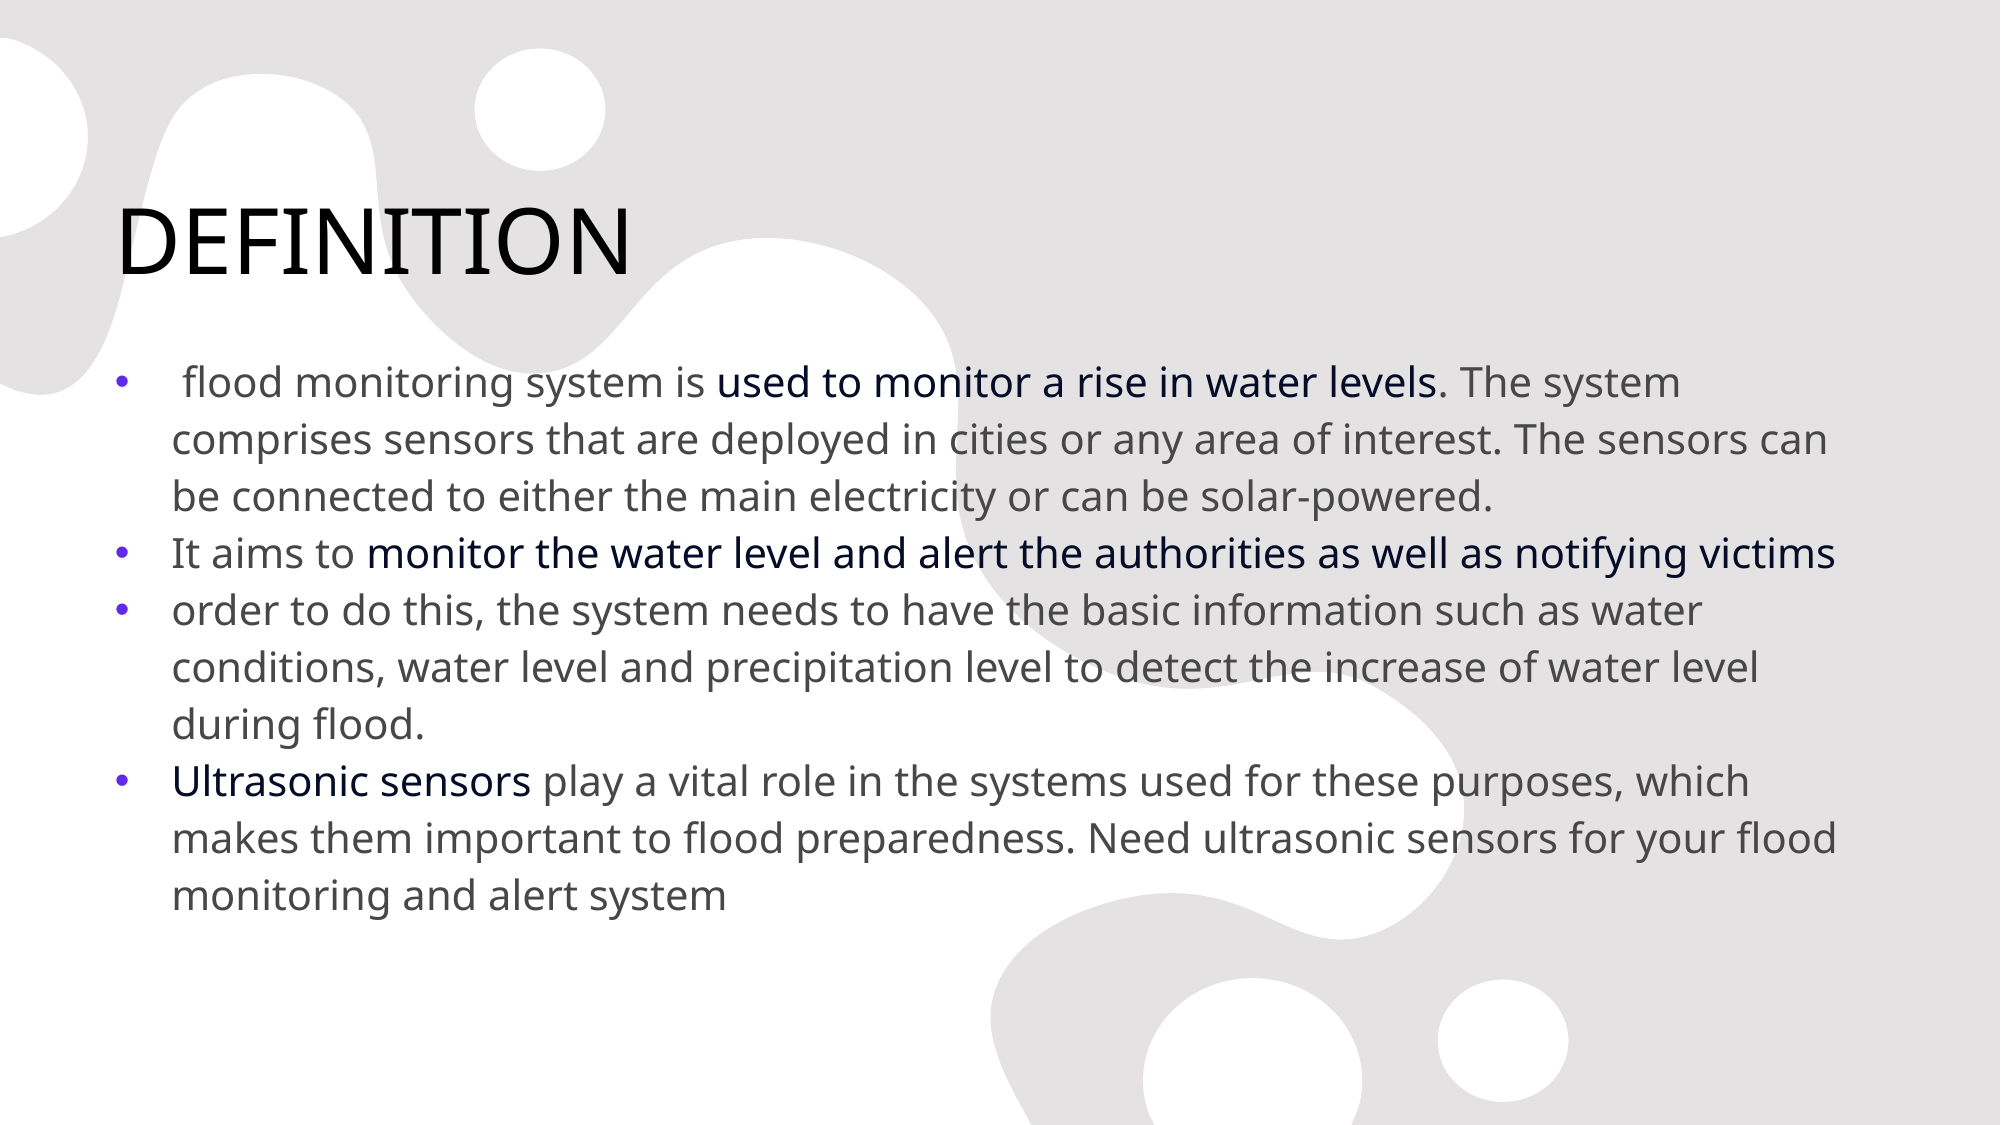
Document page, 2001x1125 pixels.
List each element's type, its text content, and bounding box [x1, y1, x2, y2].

title DEFINITION [99, 91, 1900, 309]
list flood monitoring system is used to monitor a rise in water levels. The system comprises sensors that are deployed in cities or any area of interest. The sensors can be connected to either the main electricity or can be solar-powered. It aims to monitor the water level and alert the authorities as well as notifying victims order to do this, the system needs to have the basic information such as water conditions, water level and precipitation level to detect the increase of water level during flood. Ultrasonic sensors play a vital role in the systems used for these purposes, which makes them important to flood preparedness. Need ultrasonic sensors for your flood monitoring and alert system [99, 345, 1900, 1008]
